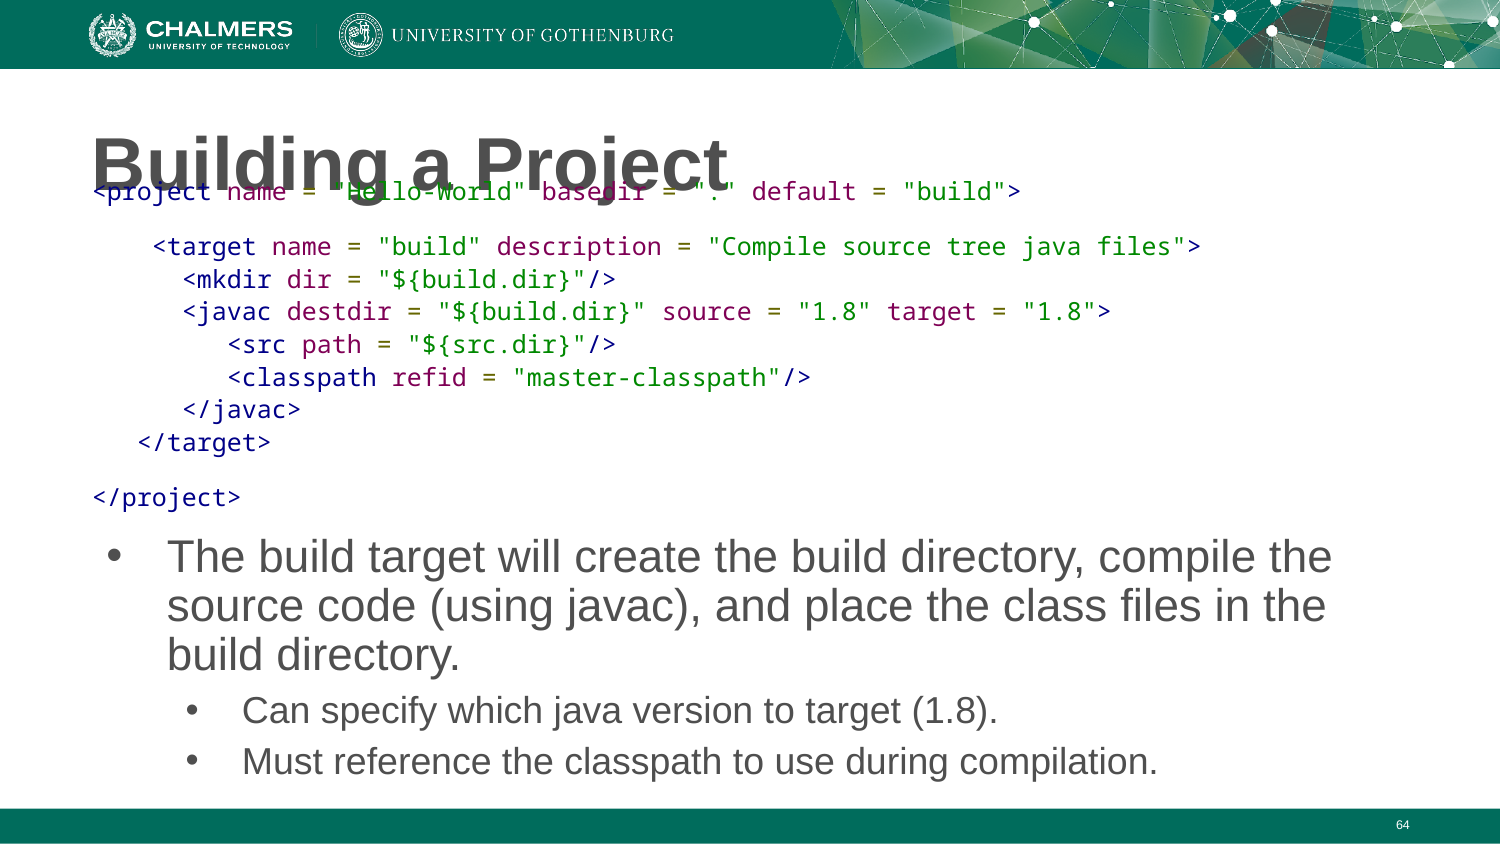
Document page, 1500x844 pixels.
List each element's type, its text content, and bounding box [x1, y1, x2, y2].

title Building a Project [76, 100, 1425, 164]
picture [64, 0, 696, 85]
list <project name = "Hello-World" basedir = "." default = "build"> <target name = "build" description = "Compile source tree java files"> <mkdir dir = "${build.dir}"/> <javac destdir = "${build.dir}" source = "1.8" target = "1.8"> <src path = "${src.dir}"/> <classpath refid = "master-classpath"/> </javac> </target> </project> The build target will create the build directory, compile the source code (using javac), and place the class files in the build directory. Can specify which java version to target (1.8). Must reference the classpath to use during compilation. [76, 164, 1426, 782]
picture [759, 0, 1500, 68]
slide_number ‹#› [1074, 809, 1425, 844]
